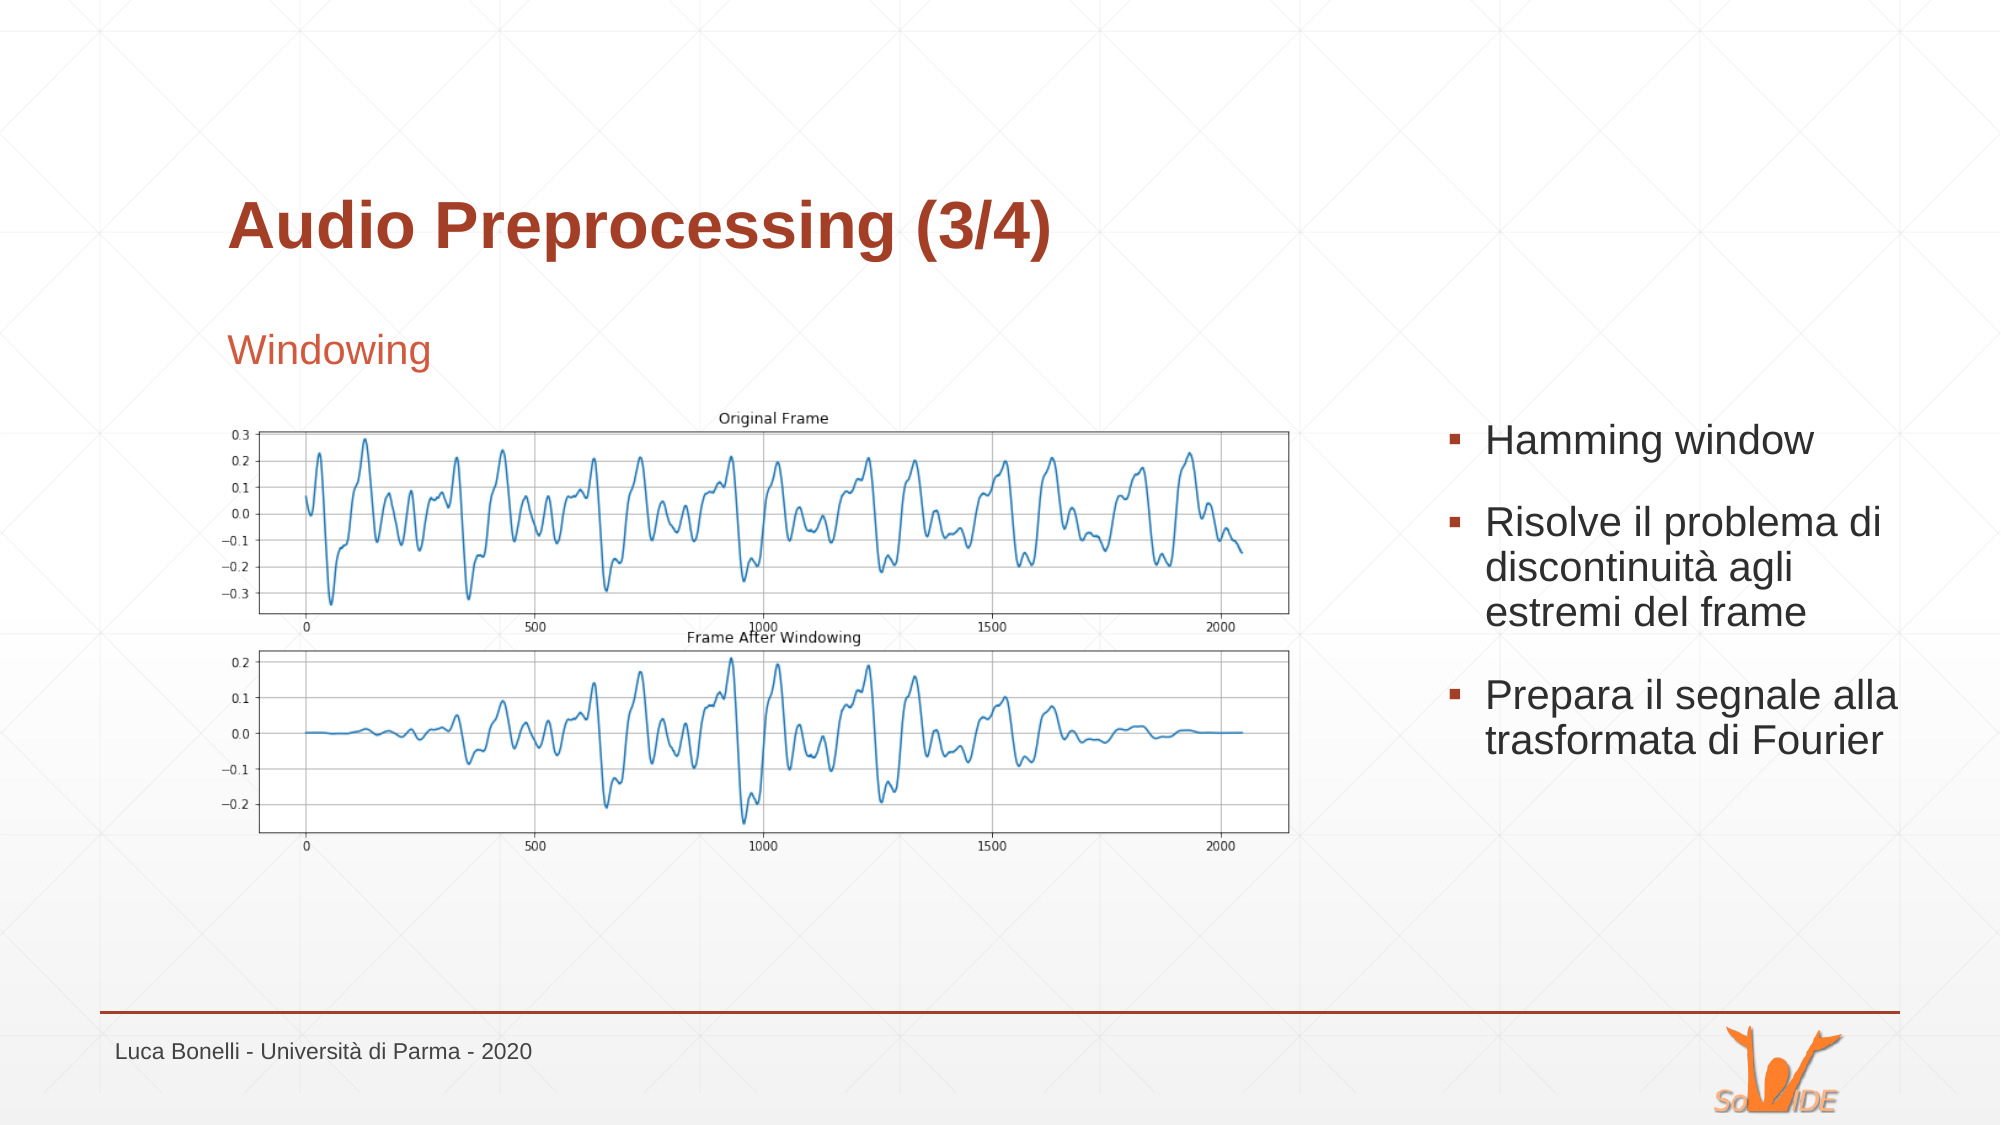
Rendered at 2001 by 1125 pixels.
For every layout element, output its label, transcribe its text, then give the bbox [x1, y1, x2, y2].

list Windowing [212, 298, 963, 403]
footer Luca Bonelli - Università di Parma - 2020 [99, 1031, 1106, 1069]
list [212, 403, 1302, 863]
picture [1701, 1017, 1853, 1119]
title Audio Preprocessing (3/4) [212, 82, 1788, 271]
list Hamming window Risolve il problema di discontinuità agli estremi del frame Prepara il segnale alla trasformata di Fourier [1432, 410, 1937, 950]
